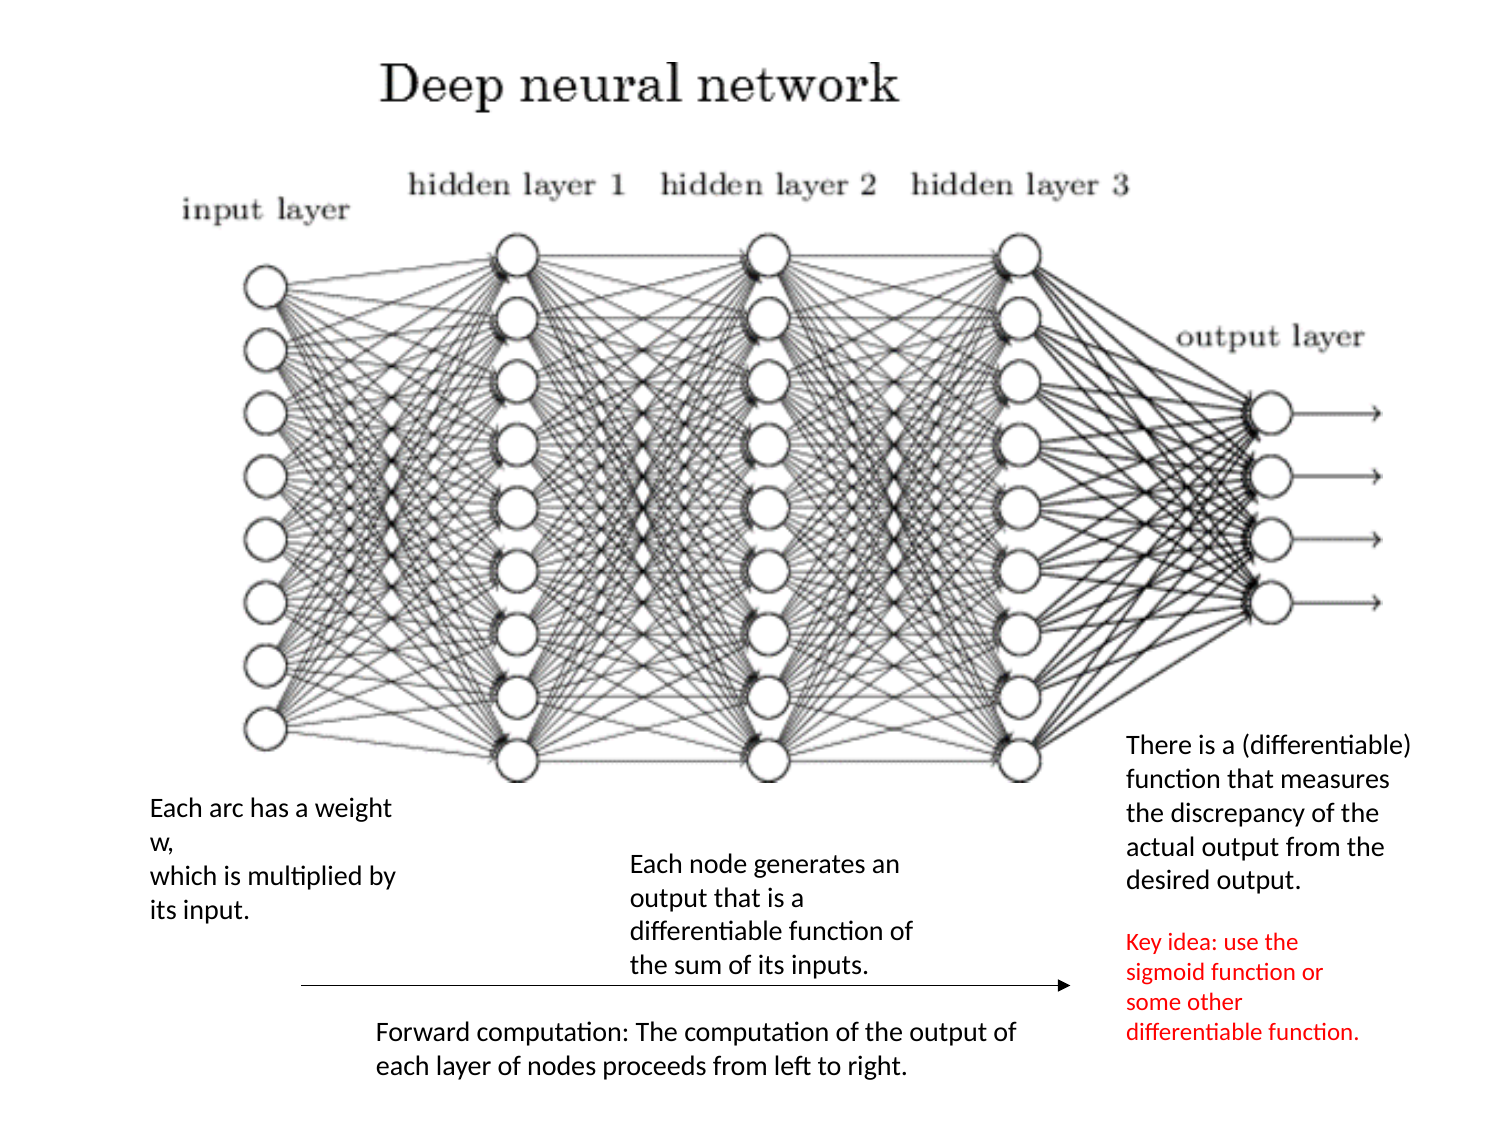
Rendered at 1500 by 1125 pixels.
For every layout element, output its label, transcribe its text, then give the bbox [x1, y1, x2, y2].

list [182, 62, 1383, 783]
text_box Forward computation: The computation of the output of each layer of nodes proceeds from left to right. [361, 1006, 1071, 1089]
text_box Each node generates an output that is a differentiable function of the sum of its inputs. [615, 837, 954, 985]
text_box Each arc has a weight w, which is multiplied by its input. [134, 782, 436, 933]
text_box Key idea: use the sigmoid function or some other differentiable function. [1111, 918, 1383, 1053]
text_box There is a (differentiable) function that measures the discrepancy of the actual output from the desired output. [1111, 719, 1430, 903]
